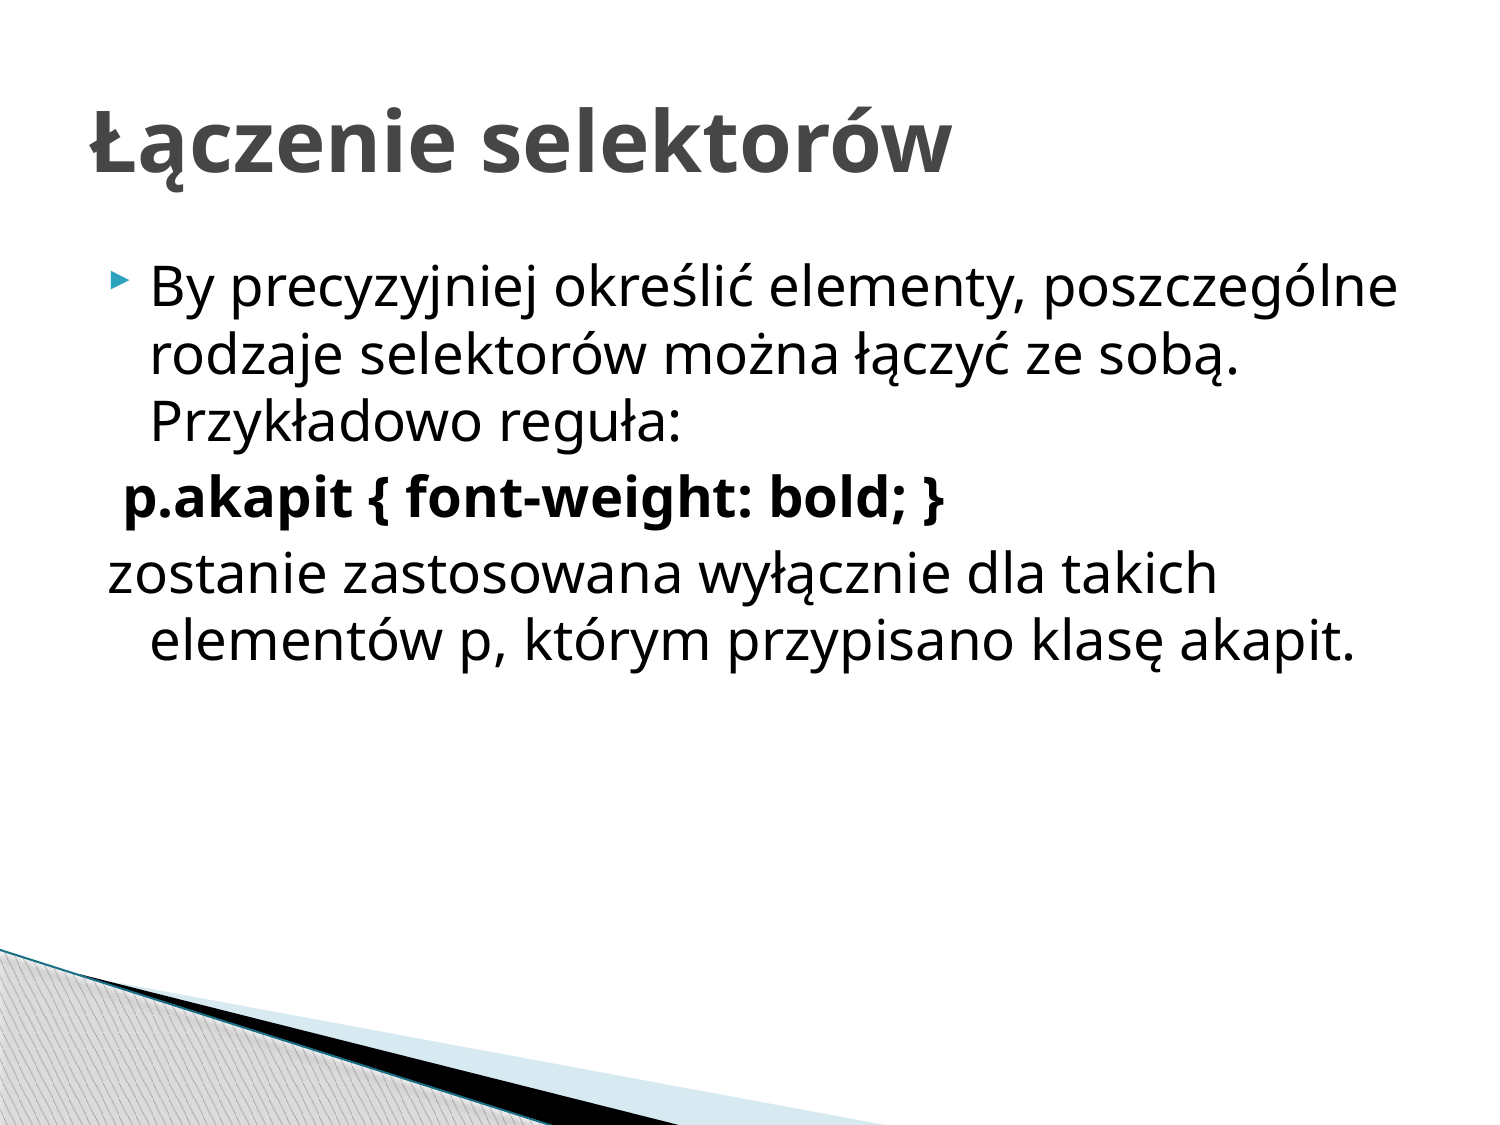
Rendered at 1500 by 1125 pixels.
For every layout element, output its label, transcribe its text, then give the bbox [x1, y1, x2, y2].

title Łączenie selektorów [75, 45, 1425, 233]
list By precyzyjniej określić elementy, poszczególne rodzaje selektorów można łączyć ze sobą. Przykładowo reguła: p.akapit { font-weight: bold; } zostanie zastosowana wyłącznie dla takich elementów p, którym przypisano klasę akapit. [75, 243, 1425, 986]
